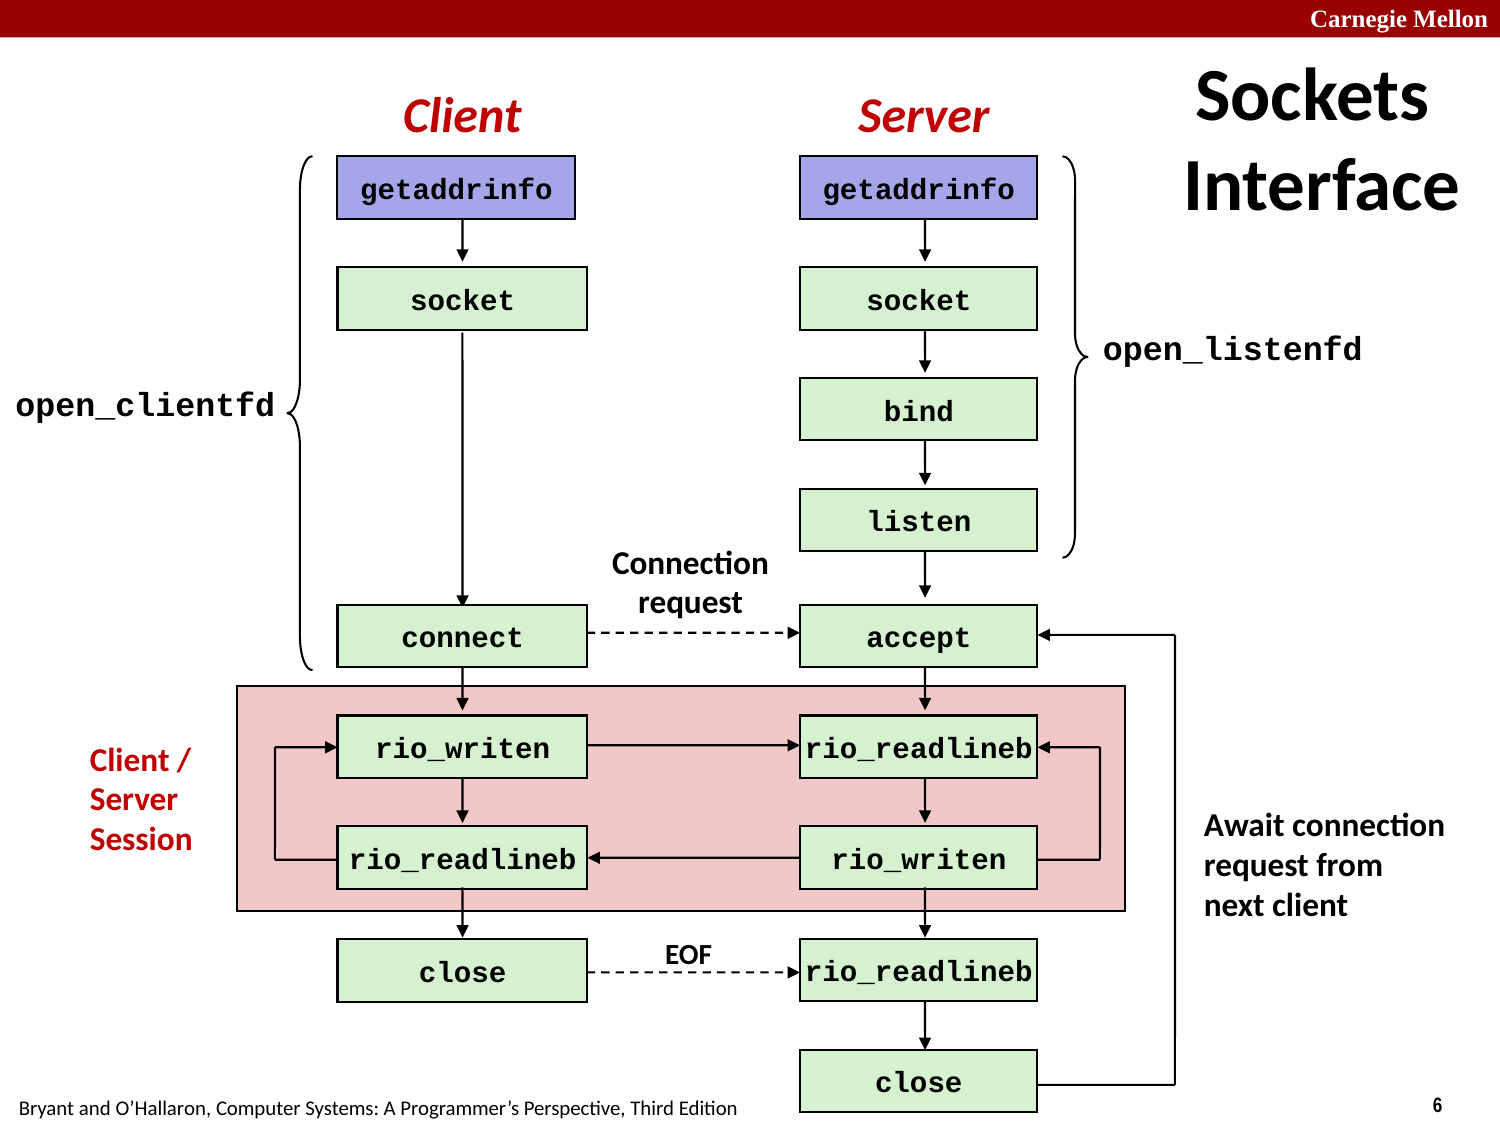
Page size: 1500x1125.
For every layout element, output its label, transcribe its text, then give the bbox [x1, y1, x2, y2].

title Sockets Interface [1137, 37, 1488, 234]
text_box [1062, 156, 1088, 558]
text_box listen [799, 488, 1038, 552]
text_box socket [337, 267, 588, 330]
text_box open_listenfd [1088, 320, 1378, 375]
text_box socket [799, 267, 1038, 330]
text_box Await connection request from next client [1189, 796, 1461, 931]
text_box accept [799, 604, 1038, 633]
text_box open_clientfd [0, 375, 291, 430]
text_box [787, 626, 799, 633]
text_box Client [388, 74, 537, 150]
text_box [456, 219, 469, 262]
text_box [918, 330, 932, 373]
text_box getaddrinfo [799, 156, 1038, 219]
text_box Connection request [597, 533, 785, 628]
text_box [74, 685, 332, 911]
text_box [918, 441, 932, 486]
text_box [337, 634, 1176, 1113]
text_box [918, 552, 932, 598]
text_box [291, 156, 313, 671]
text_box [918, 219, 932, 262]
text_box Server [843, 74, 1005, 150]
text_box connect [337, 604, 588, 634]
text_box getaddrinfo [337, 156, 575, 219]
text_box bind [799, 378, 1038, 441]
text_box [456, 332, 469, 604]
